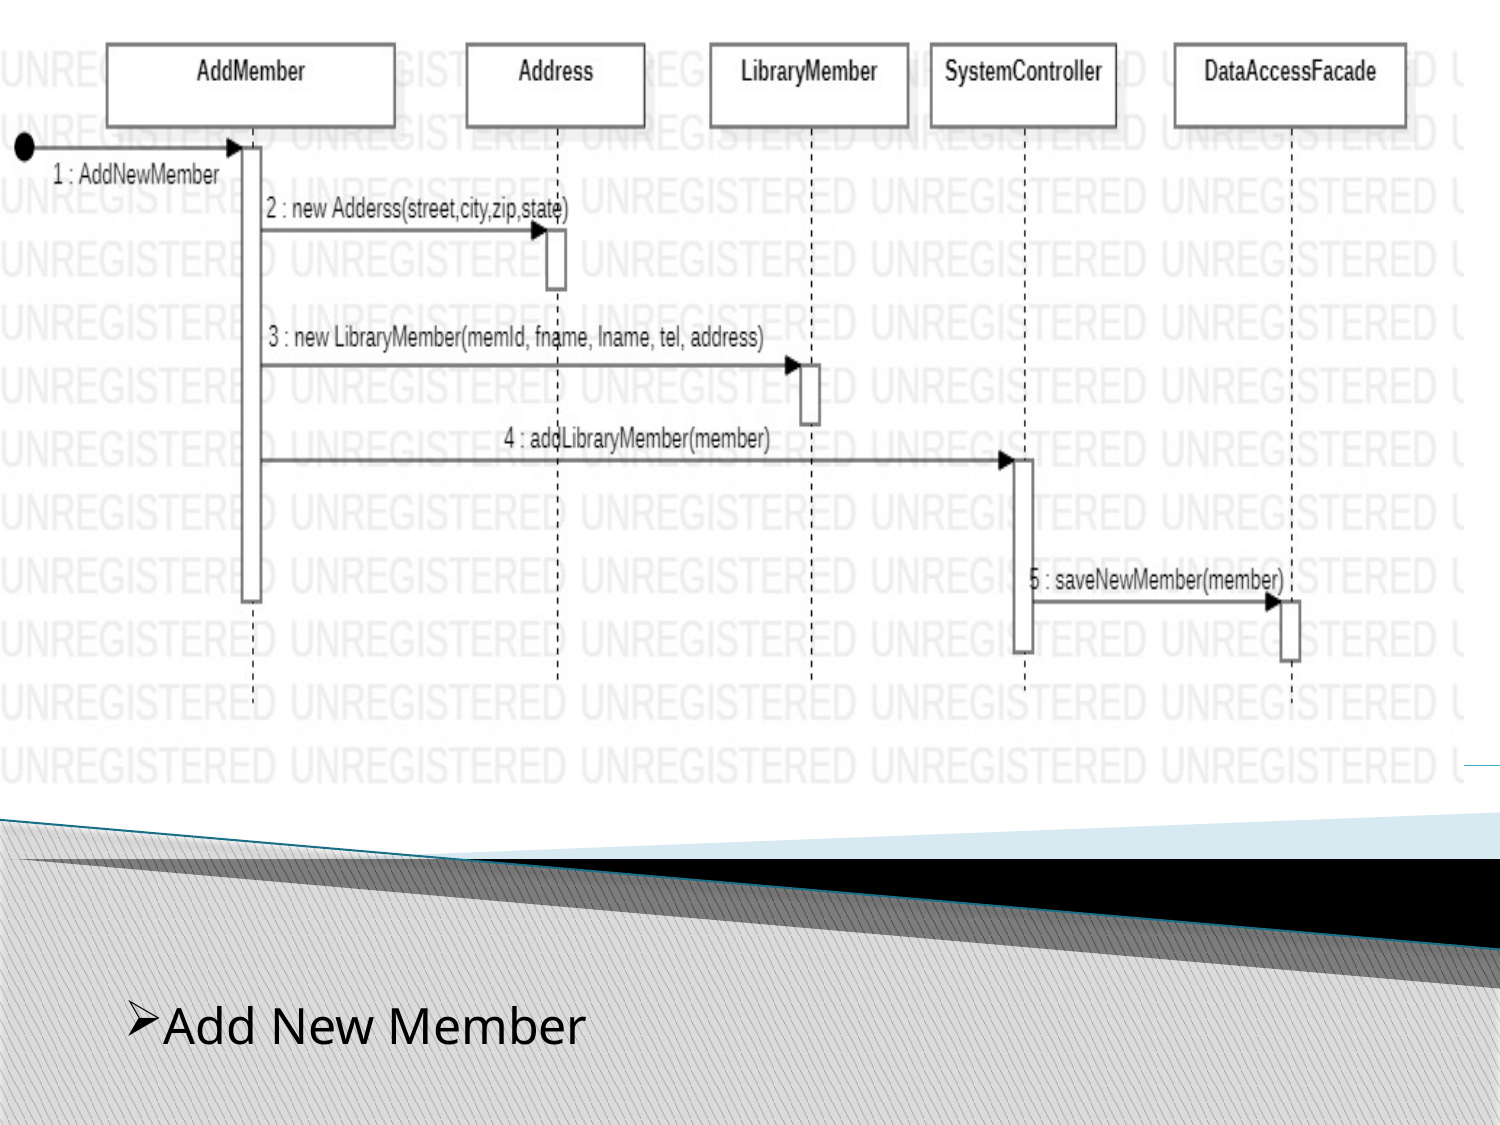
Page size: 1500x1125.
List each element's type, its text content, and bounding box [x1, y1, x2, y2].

text_box Add New Member [109, 987, 603, 1063]
picture [0, 24, 1464, 788]
picture [5, 859, 1500, 989]
